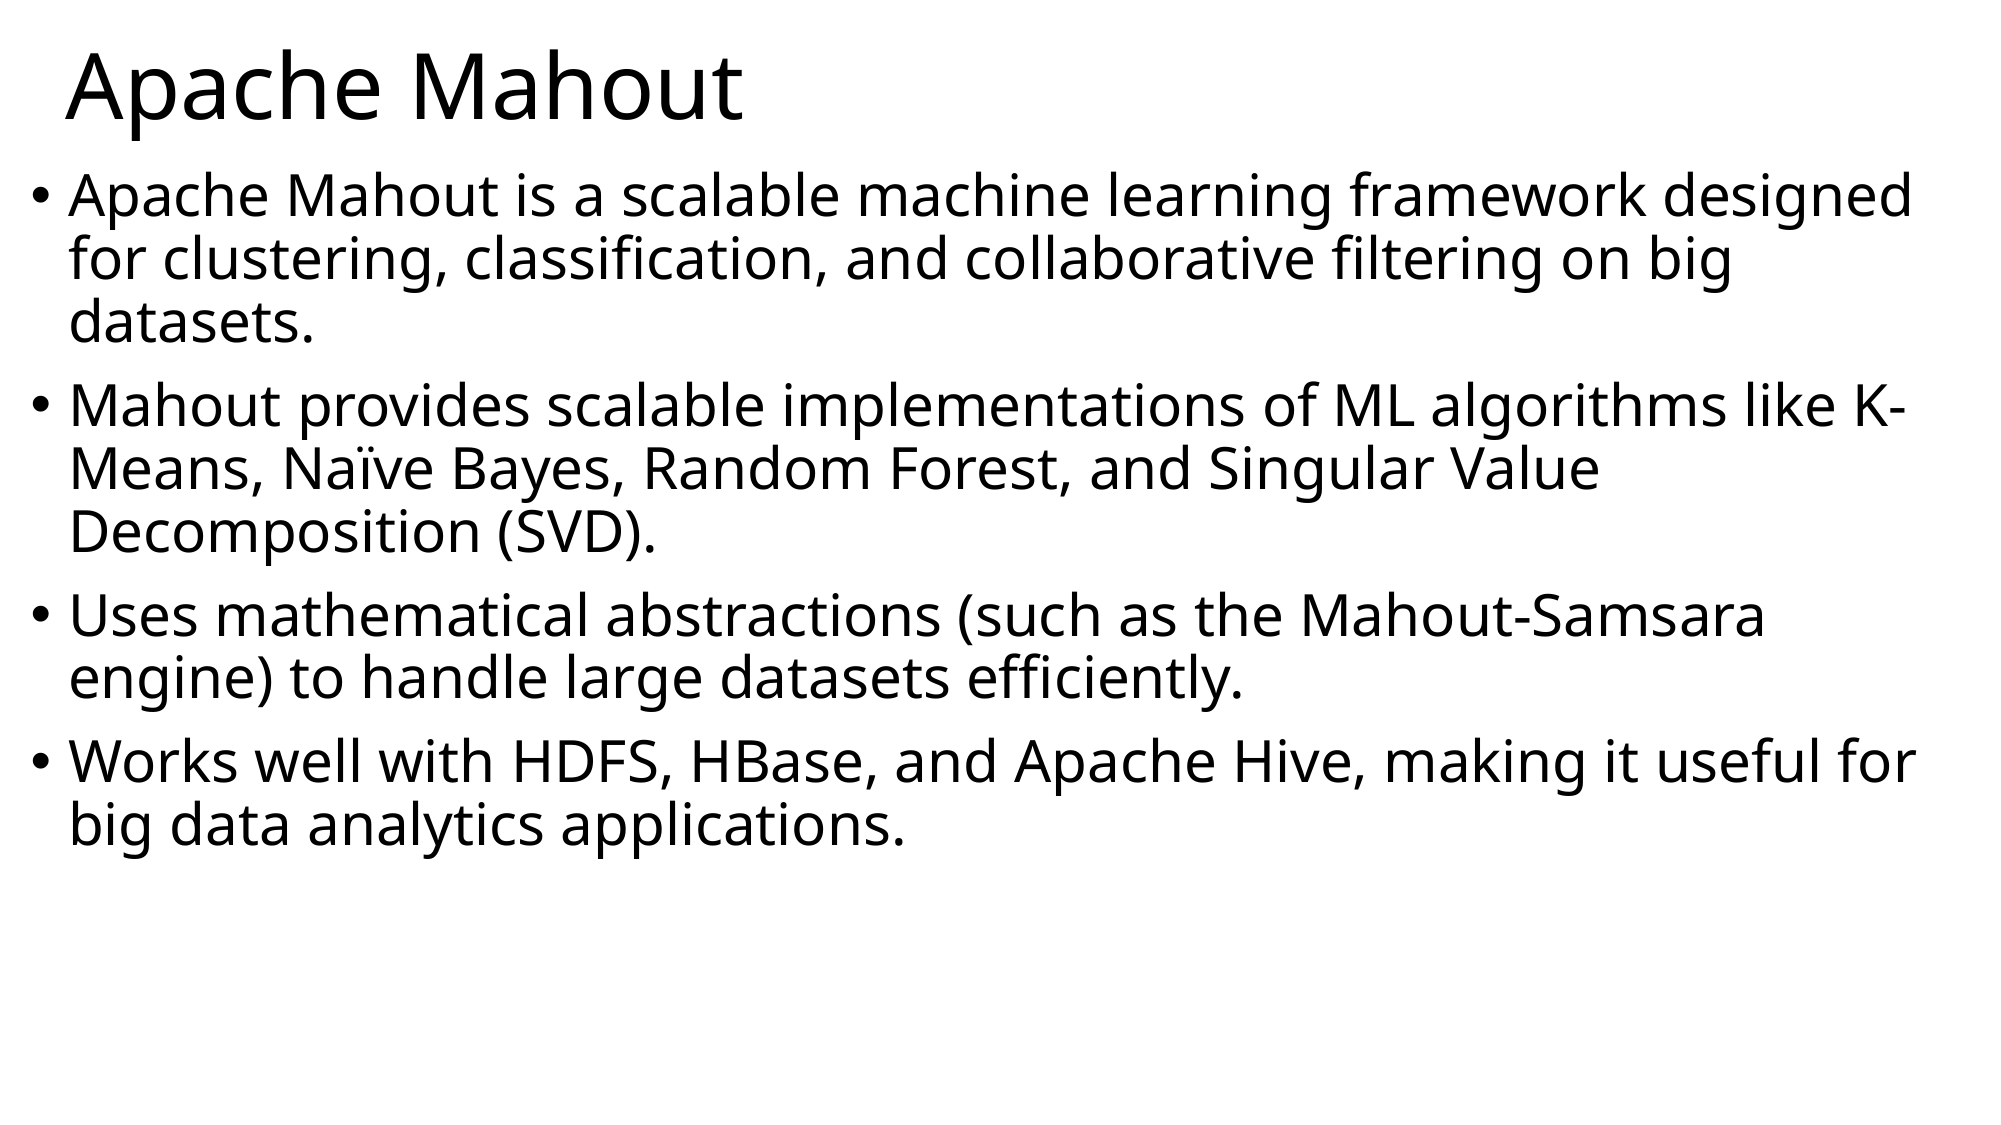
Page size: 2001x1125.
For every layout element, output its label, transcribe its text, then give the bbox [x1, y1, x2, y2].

list Apache Mahout is a scalable machine learning framework designed for clustering, classification, and collaborative filtering on big datasets. Mahout provides scalable implementations of ML algorithms like K-Means, Naïve Bayes, Random Forest, and Singular Value Decomposition (SVD). Uses mathematical abstractions (such as the Mahout-Samsara engine) to handle large datasets efficiently. Works well with HDFS, HBase, and Apache Hive, making it useful for big data analytics applications. [15, 158, 1980, 1014]
title Apache Mahout [50, 21, 1950, 158]
